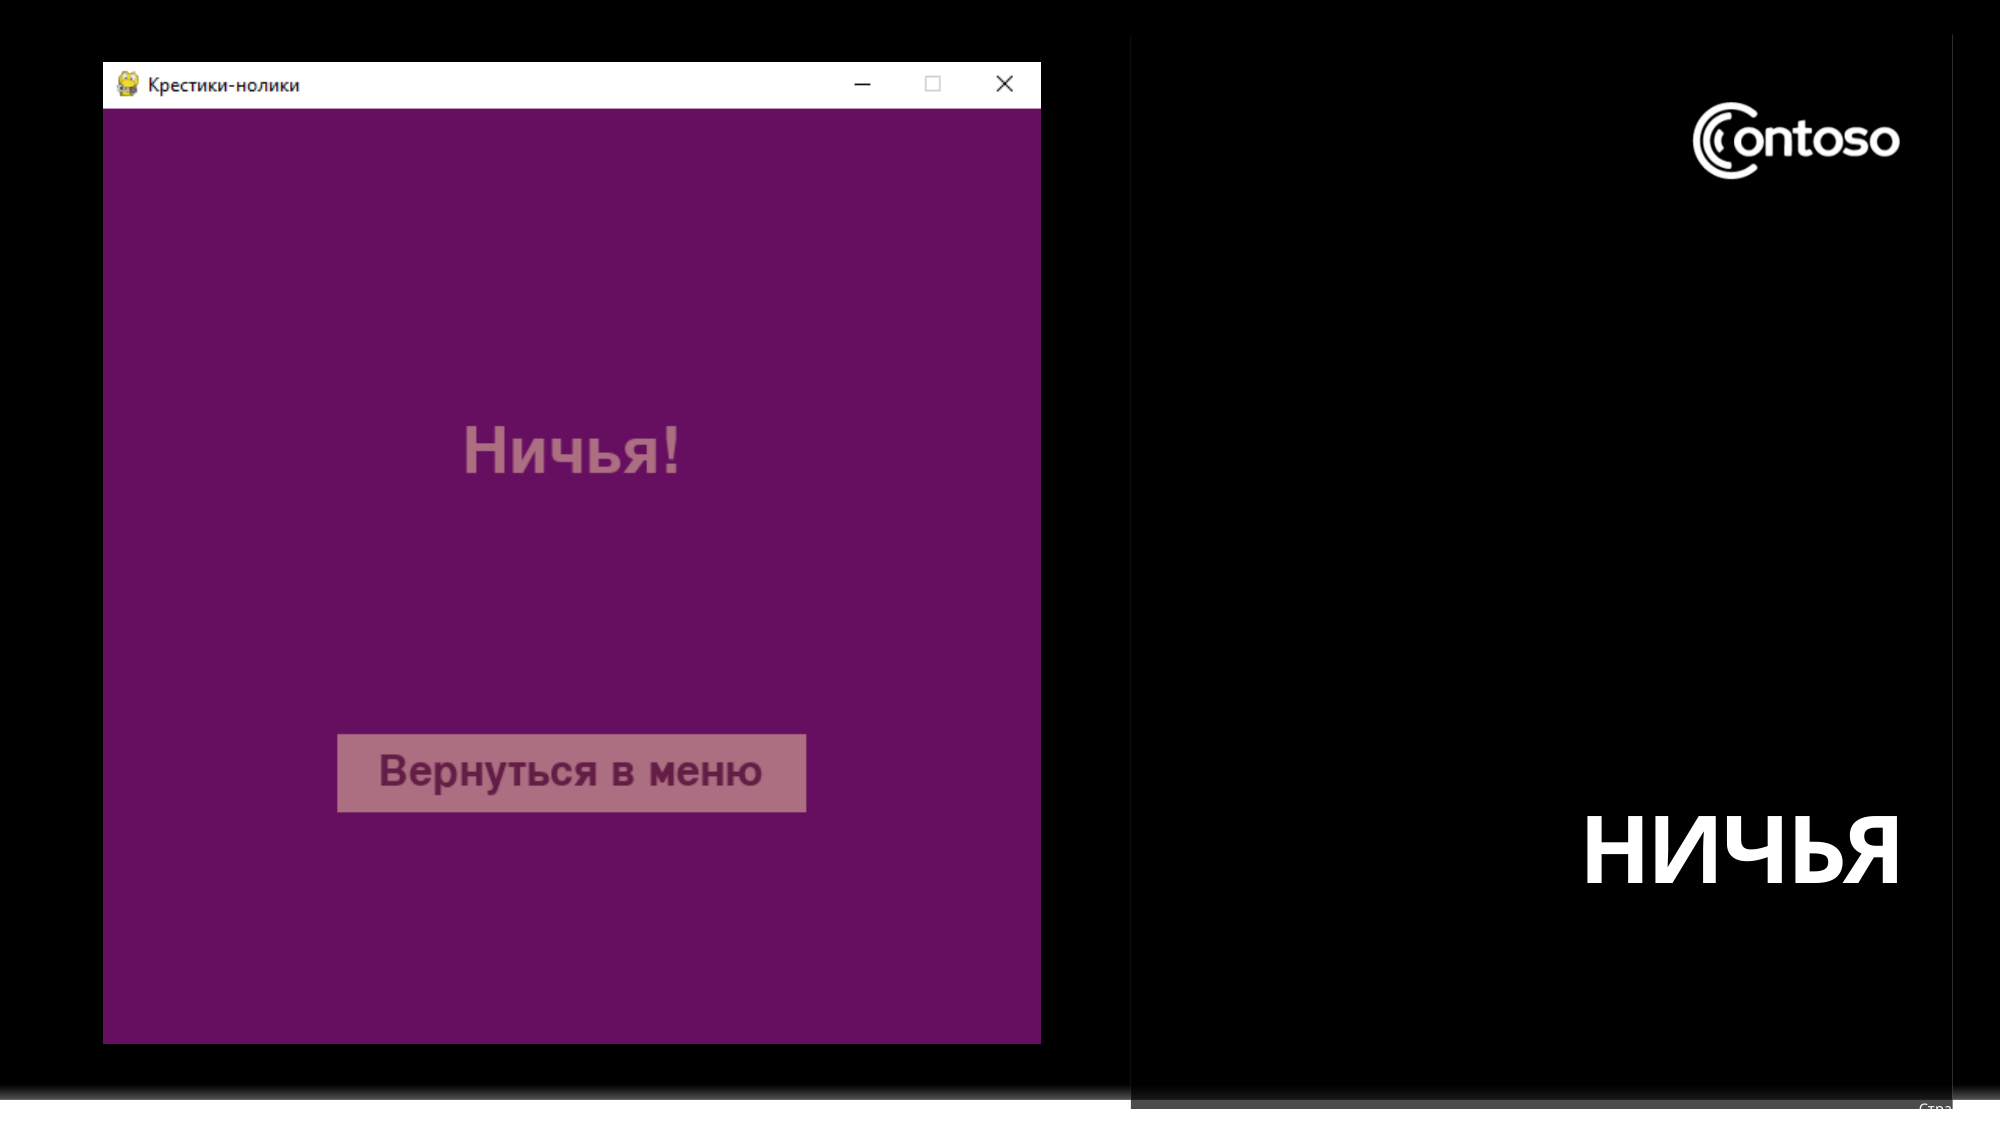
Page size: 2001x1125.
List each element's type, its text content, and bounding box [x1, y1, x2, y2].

picture [103, 62, 1041, 1044]
title ничья [1175, 639, 1907, 904]
slide_number Страница 9 [1909, 1096, 2000, 1123]
picture [1685, 95, 1907, 181]
